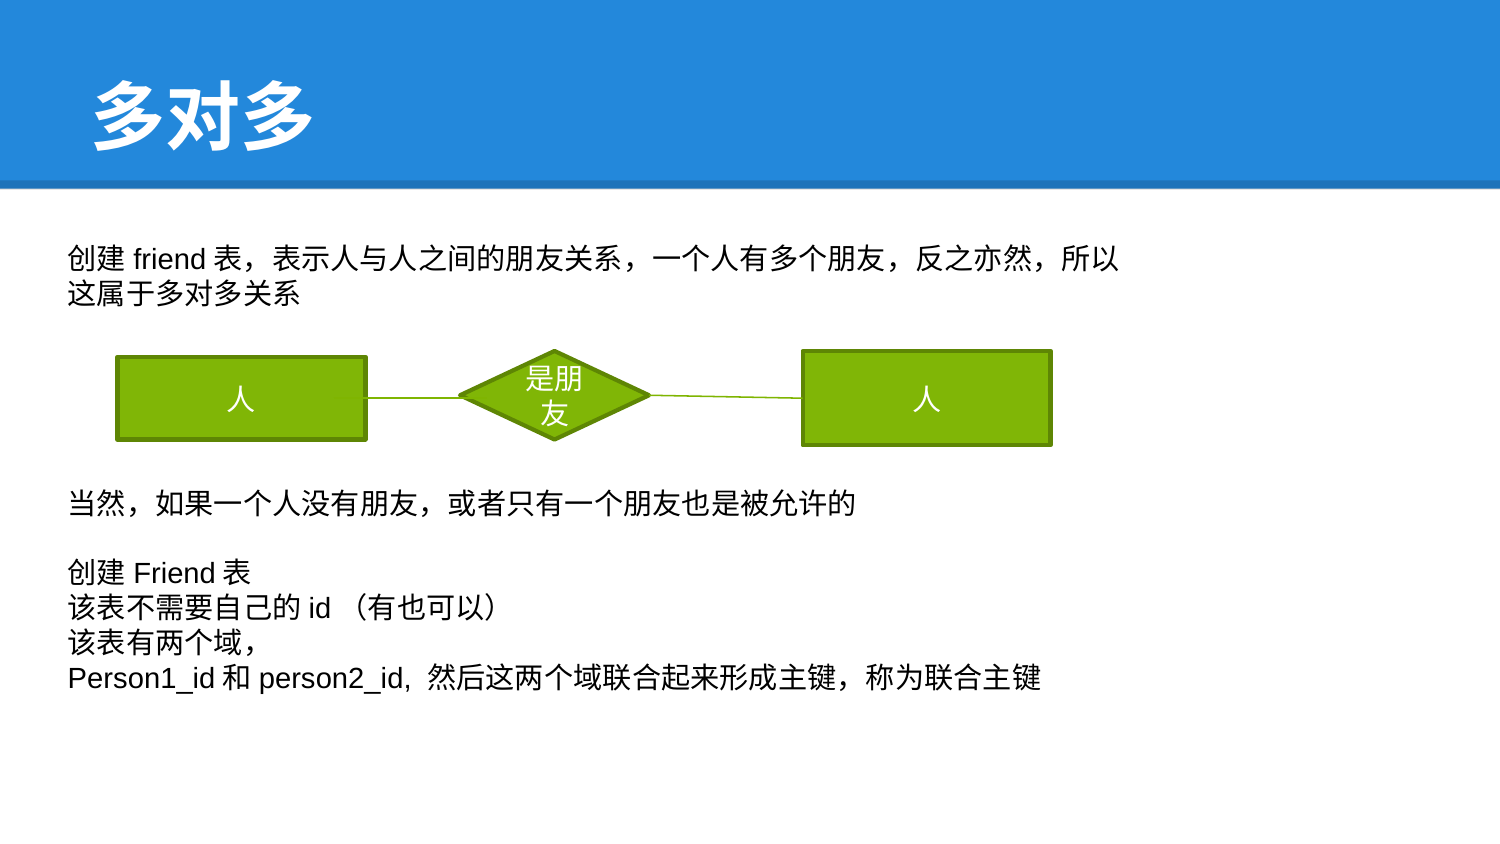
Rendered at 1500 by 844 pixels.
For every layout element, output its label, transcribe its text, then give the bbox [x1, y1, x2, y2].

title 多对多 [75, 33, 1425, 175]
text_box 人 [115, 355, 368, 442]
text_box 人 [801, 349, 1053, 447]
text_box 创建friend表，表示人与人之间的朋友关系，一个人有多个朋友，反之亦然，所以这属于多对多关系 当然，如果一个人没有朋友，或者只有一个朋友也是被允许的 创建Friend表 该表不需要自己的id（有也可以） 该表有两个域， Person1_id和person2_id, 然后这两个域联合起来形成主键，称为联合主键 [53, 232, 1152, 737]
text_box 是朋友 [457, 349, 650, 442]
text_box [648, 394, 803, 399]
